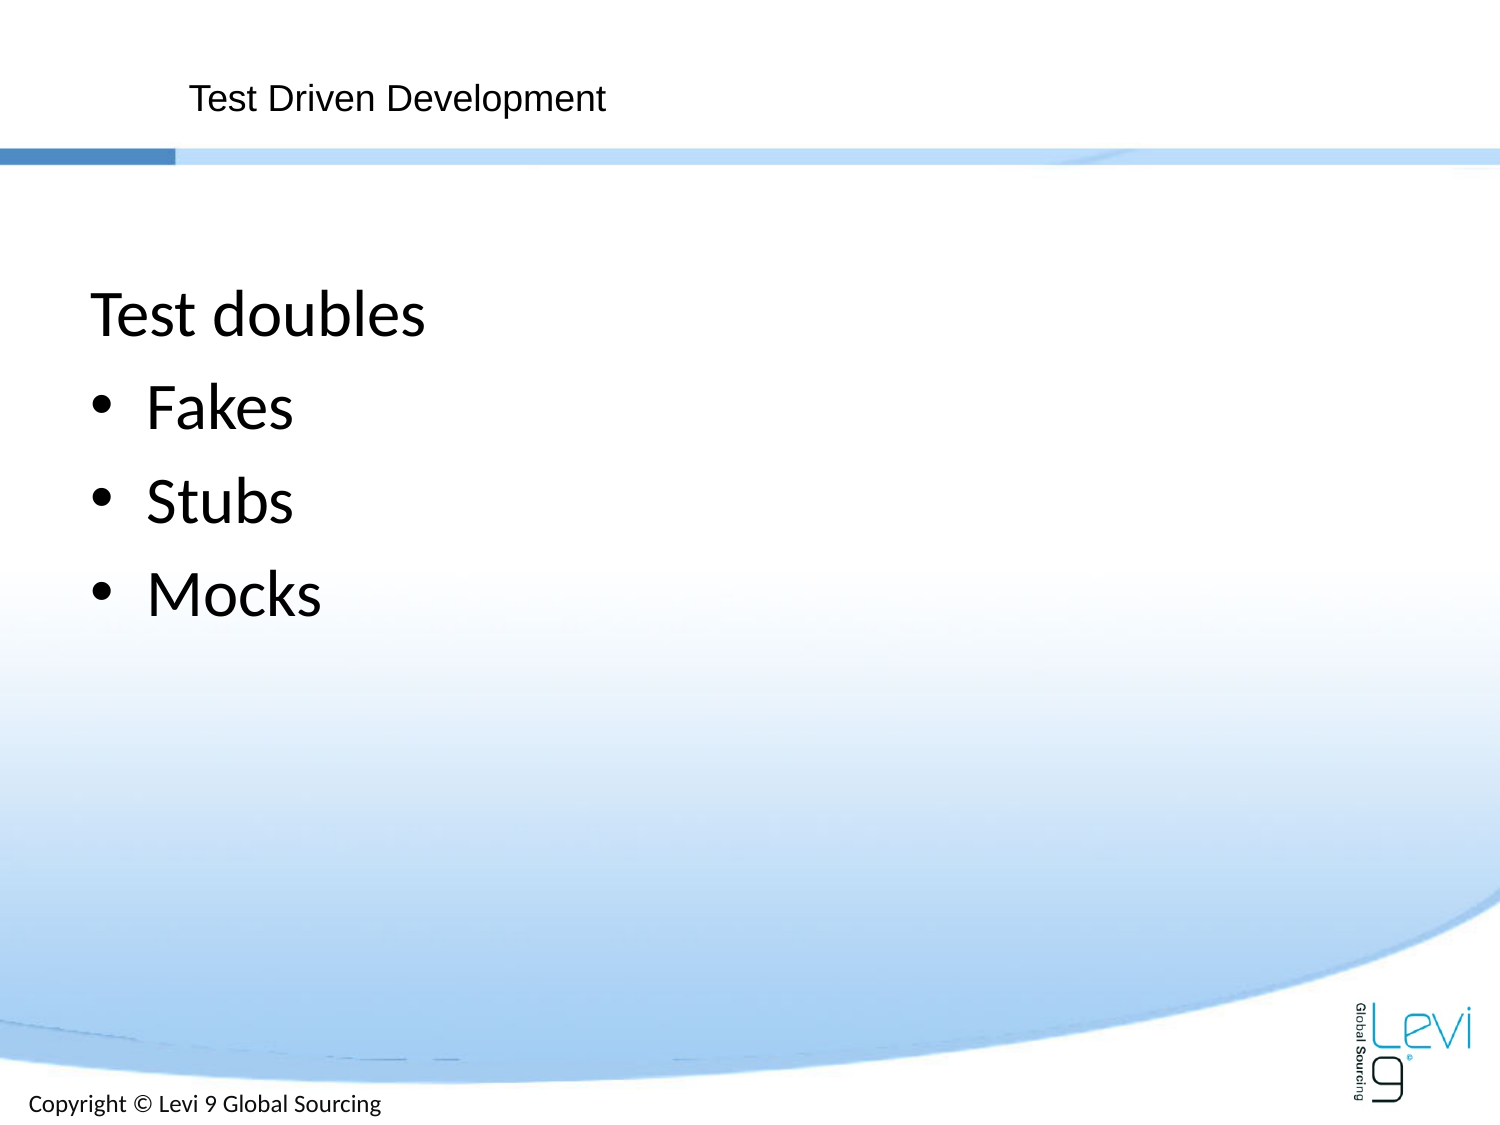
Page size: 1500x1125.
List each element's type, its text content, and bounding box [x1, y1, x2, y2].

picture [0, 0, 1500, 1125]
list Test doubles Fakes Stubs Mocks [75, 262, 1425, 1005]
text_box Test Driven Development [173, 66, 632, 127]
text_box Copyright © Levi 9 Global Sourcing [13, 1079, 398, 1125]
